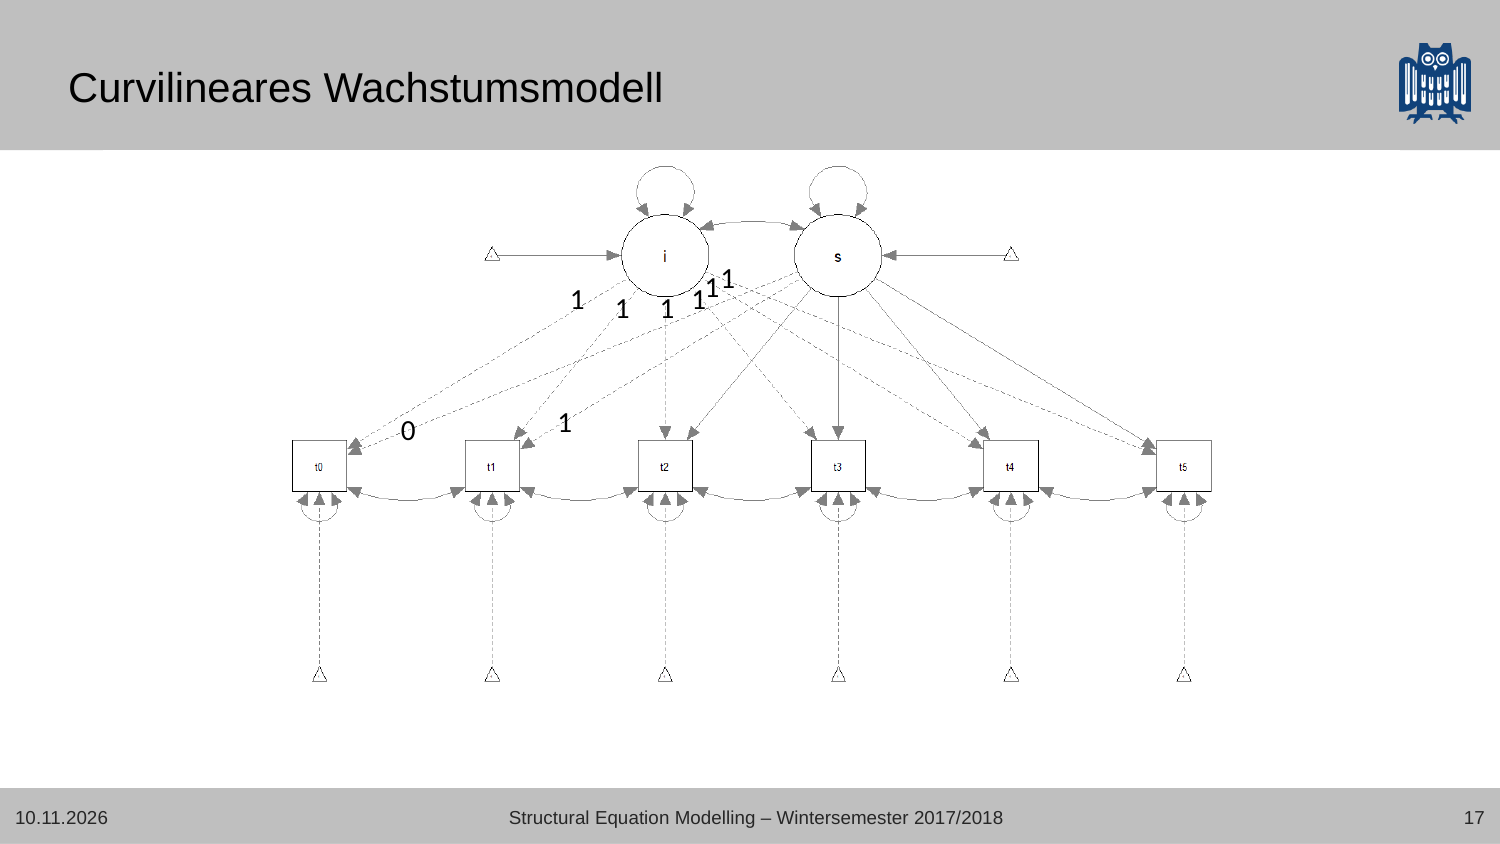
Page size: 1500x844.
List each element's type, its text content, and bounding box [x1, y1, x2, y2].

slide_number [0, 798, 136, 836]
footer Structural Equation Modelling – Wintersemester 2017/2018 [159, 798, 1353, 836]
picture [1399, 43, 1471, 124]
title Curvilineares Wachstumsmodell [53, 33, 1317, 139]
picture [102, 149, 1400, 782]
slide_number 17 [1364, 798, 1500, 836]
